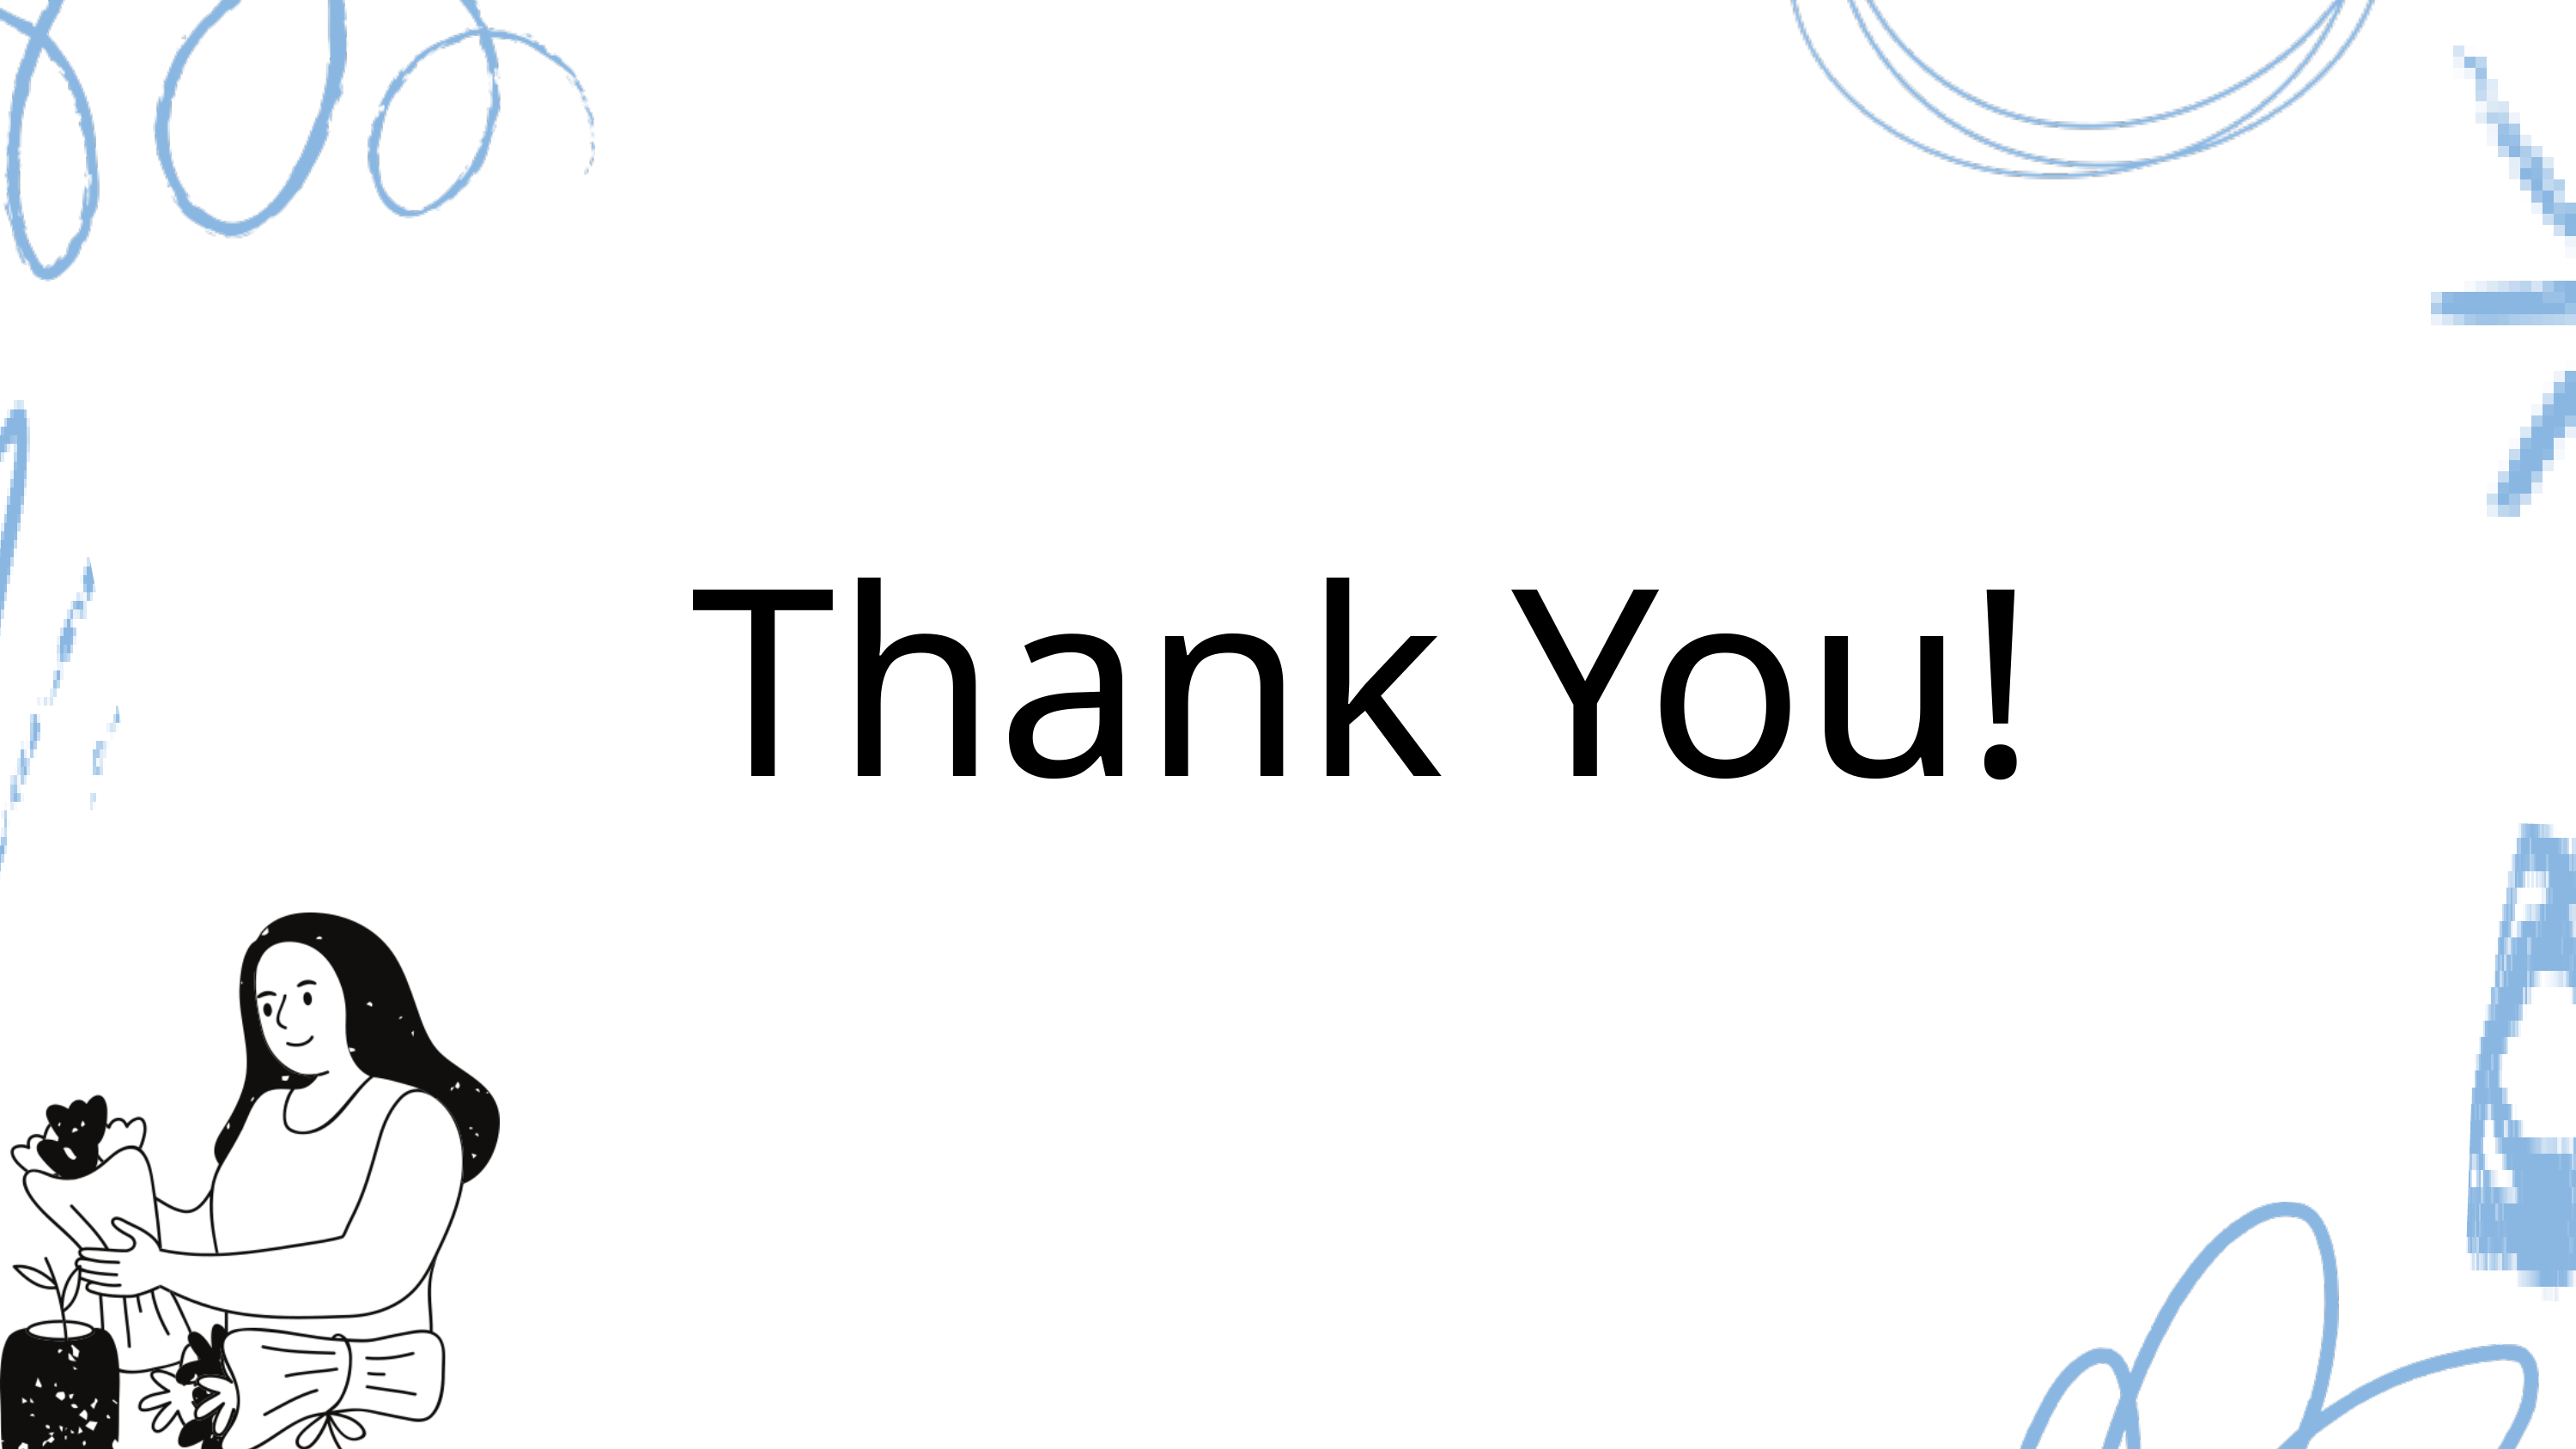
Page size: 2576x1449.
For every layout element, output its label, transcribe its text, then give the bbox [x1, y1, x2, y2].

text_box [2464, 822, 2576, 1302]
text_box [2431, 45, 2576, 517]
text_box [2002, 1202, 2576, 1449]
text_box [0, 244, 158, 912]
text_box [0, 0, 596, 282]
text_box [1787, 0, 2392, 183]
text_box [0, 912, 500, 1449]
text_box Thank You! [595, 601, 2132, 829]
